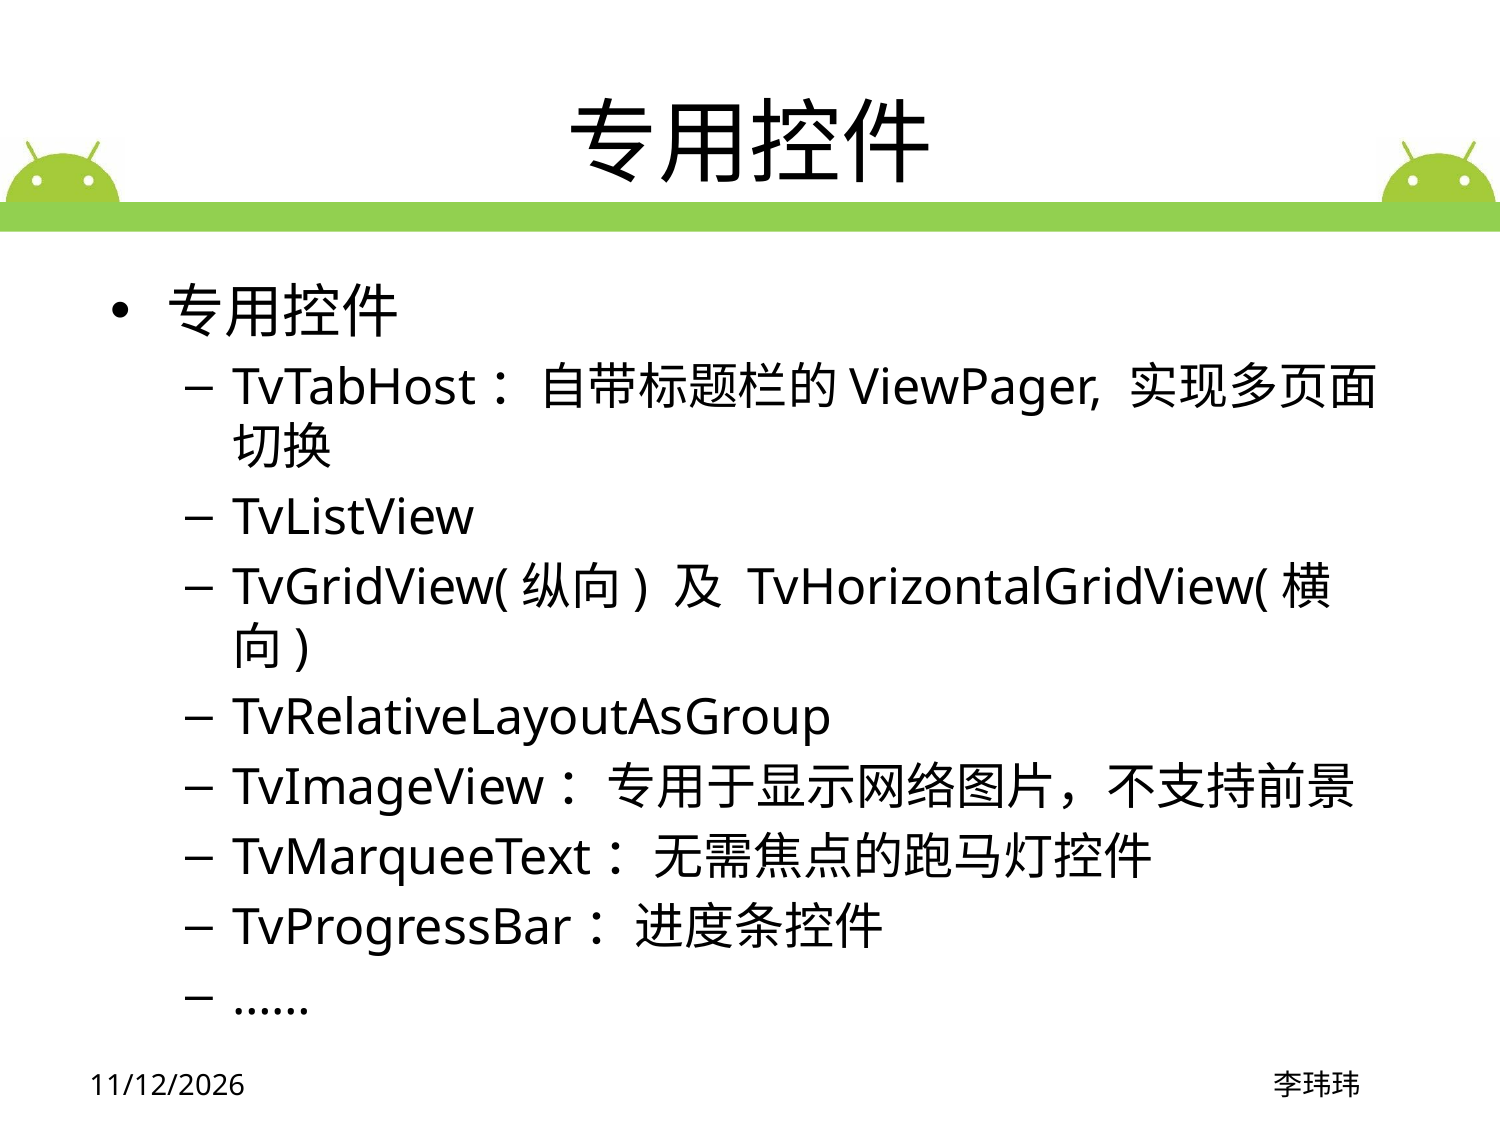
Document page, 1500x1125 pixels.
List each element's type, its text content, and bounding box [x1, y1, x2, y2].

picture [1425, 137, 1500, 202]
picture [0, 137, 75, 202]
text_box 专用控件 TvTabHost：自带标题栏的ViewPager, 实现多页面切换 TvListView TvGridView(纵向) 及 TvHorizontalGridView(横向) TvRelativeLayoutAsGroup TvImageView：专用于显示网络图片，不支持前景 TvMarqueeText：无需焦点的跑马灯控件 TvProgressBar：进度条控件 …… [95, 267, 1424, 1047]
title 专用控件 [75, 45, 1425, 233]
